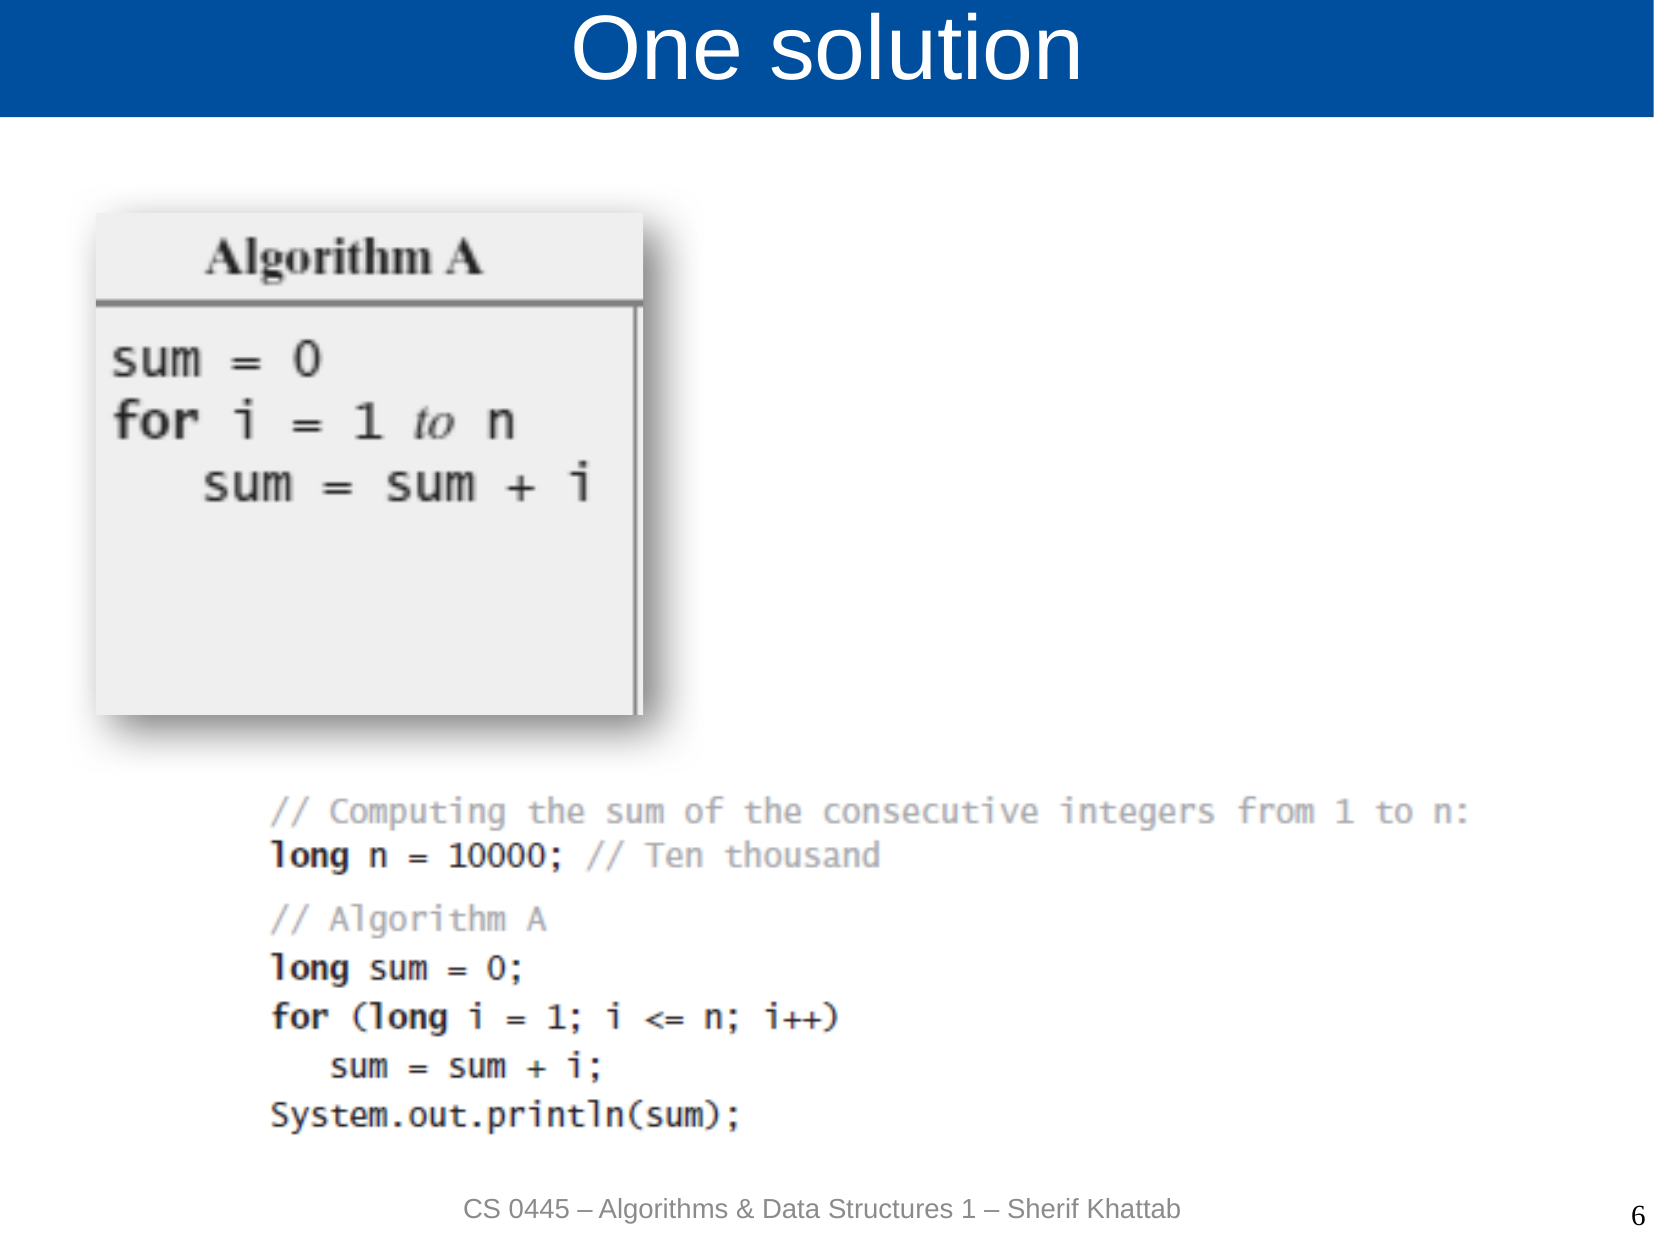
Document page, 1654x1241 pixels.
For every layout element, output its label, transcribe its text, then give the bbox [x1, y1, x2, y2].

title One solution [0, 0, 1654, 118]
picture [219, 775, 1516, 1146]
slide_number 6 [1265, 1198, 1647, 1241]
footer CS 0445 – Algorithms & Data Structures 1 – Sherif Khattab [407, 1190, 1238, 1241]
picture [95, 213, 644, 716]
